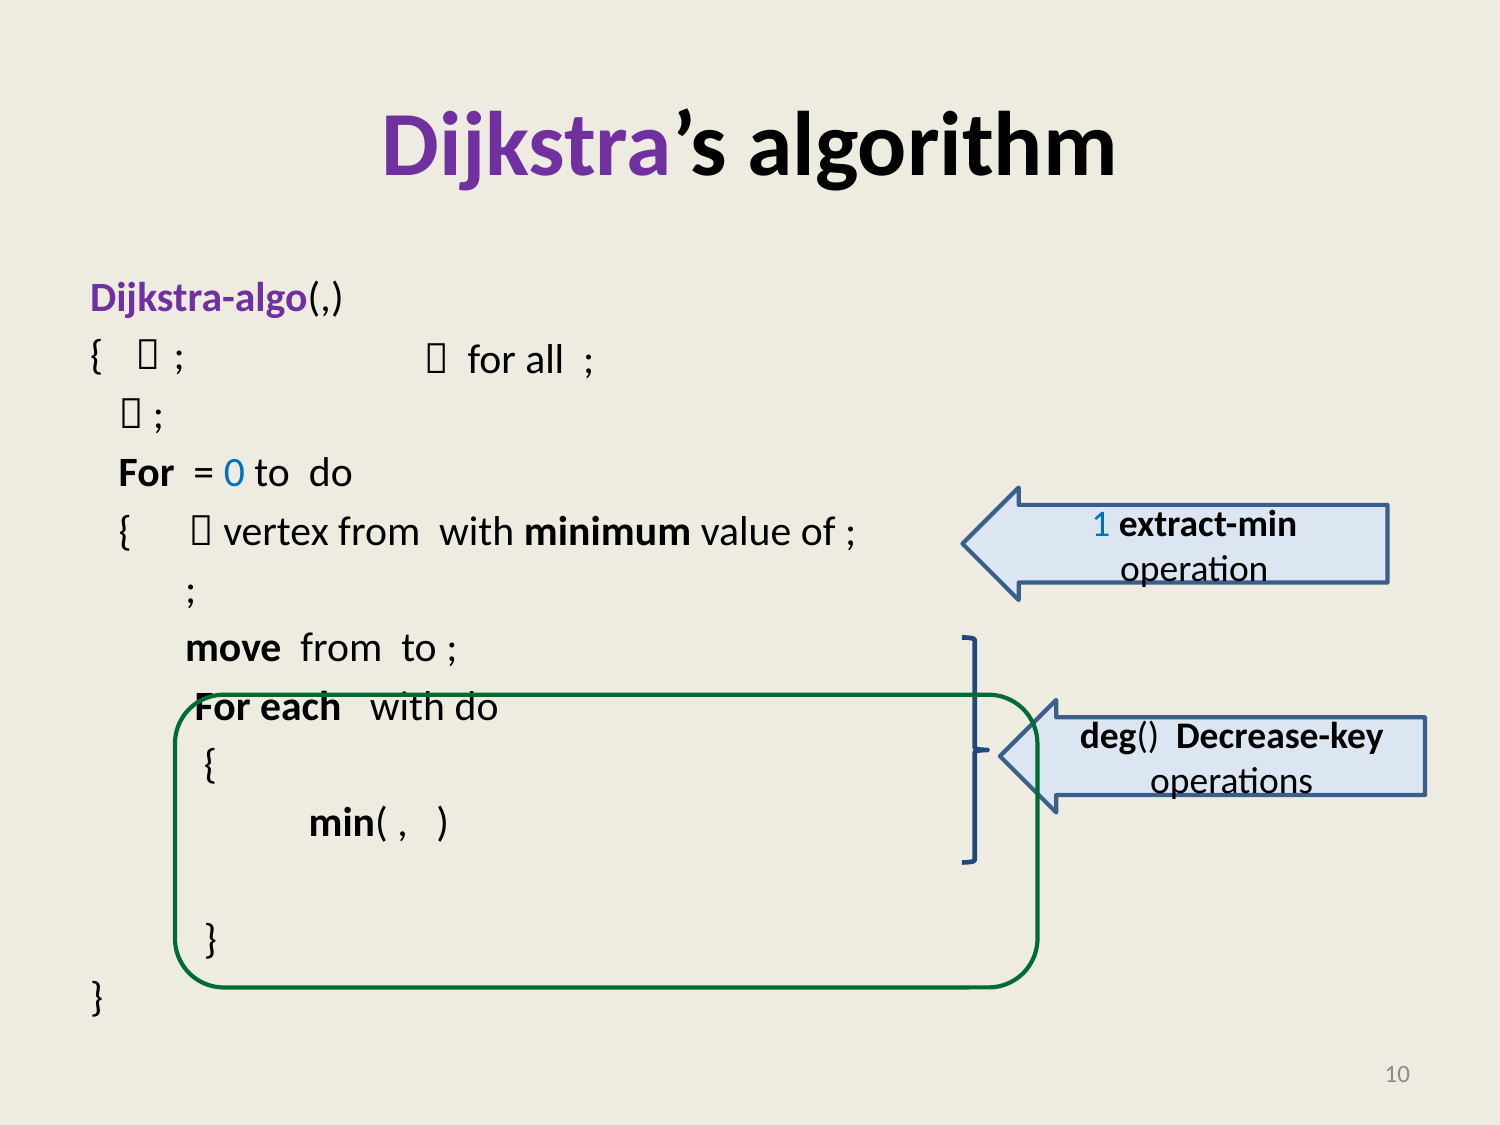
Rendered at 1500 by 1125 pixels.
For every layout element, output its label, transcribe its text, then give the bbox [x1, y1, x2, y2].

slide_number 10 [1074, 1042, 1425, 1103]
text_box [961, 637, 1426, 863]
text_box [172, 692, 1040, 990]
title Dijkstra’s algorithm [75, 45, 1425, 233]
text_box 1 extract-min operation [960, 485, 1390, 602]
